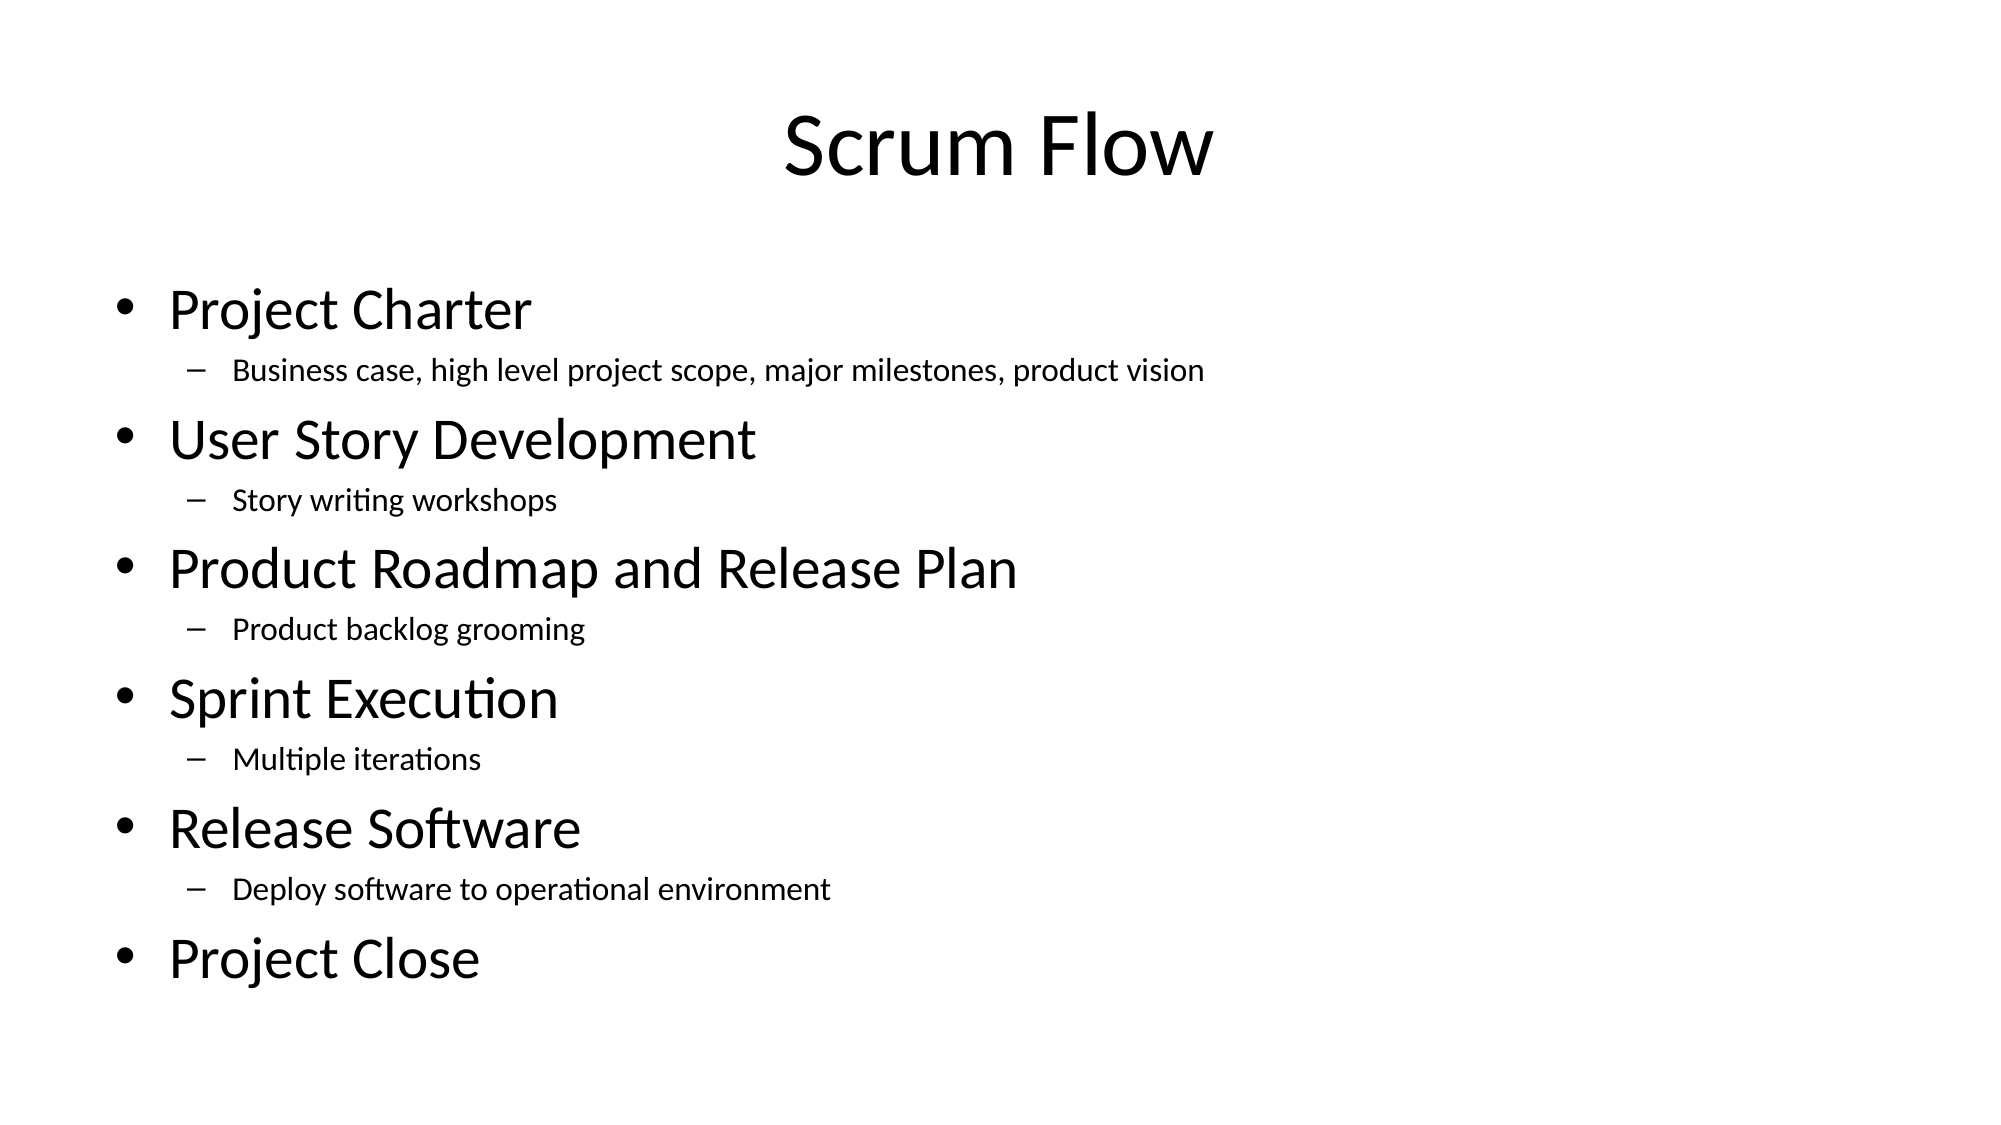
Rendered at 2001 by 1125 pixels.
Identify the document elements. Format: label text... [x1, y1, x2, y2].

list Project Charter Business case, high level project scope, major milestones, product vision User Story Development Story writing workshops Product Roadmap and Release Plan Product backlog grooming Sprint Execution Multiple iterations Release Software Deploy software to operational environment Project Close [99, 262, 1900, 1005]
title Scrum Flow [99, 45, 1900, 233]
